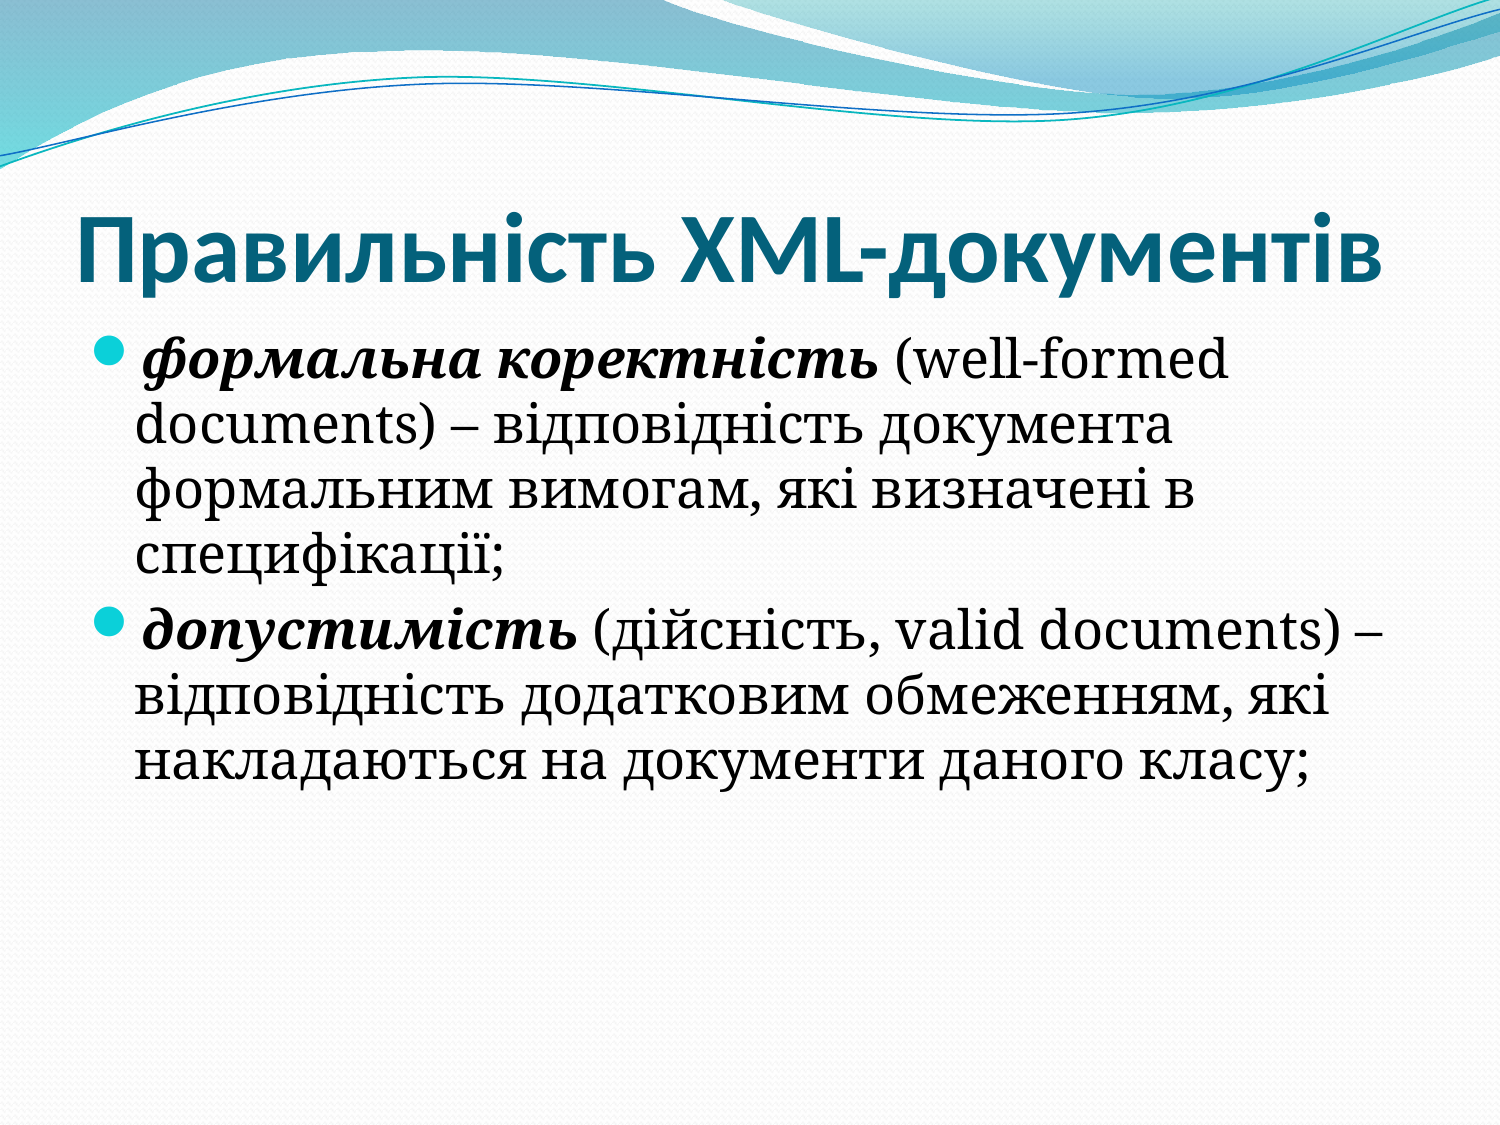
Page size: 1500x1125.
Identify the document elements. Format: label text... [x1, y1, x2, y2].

title Правильність XML-документів [75, 115, 1425, 303]
list формальна коректність (well-formed documents) – відповідність документа формальним вимогам, які визначені в специфікації; допустимість (дійсність, valid documents) – відповідність додатковим обмеженням, які накладаються на документи даного класу; [75, 317, 1425, 1038]
